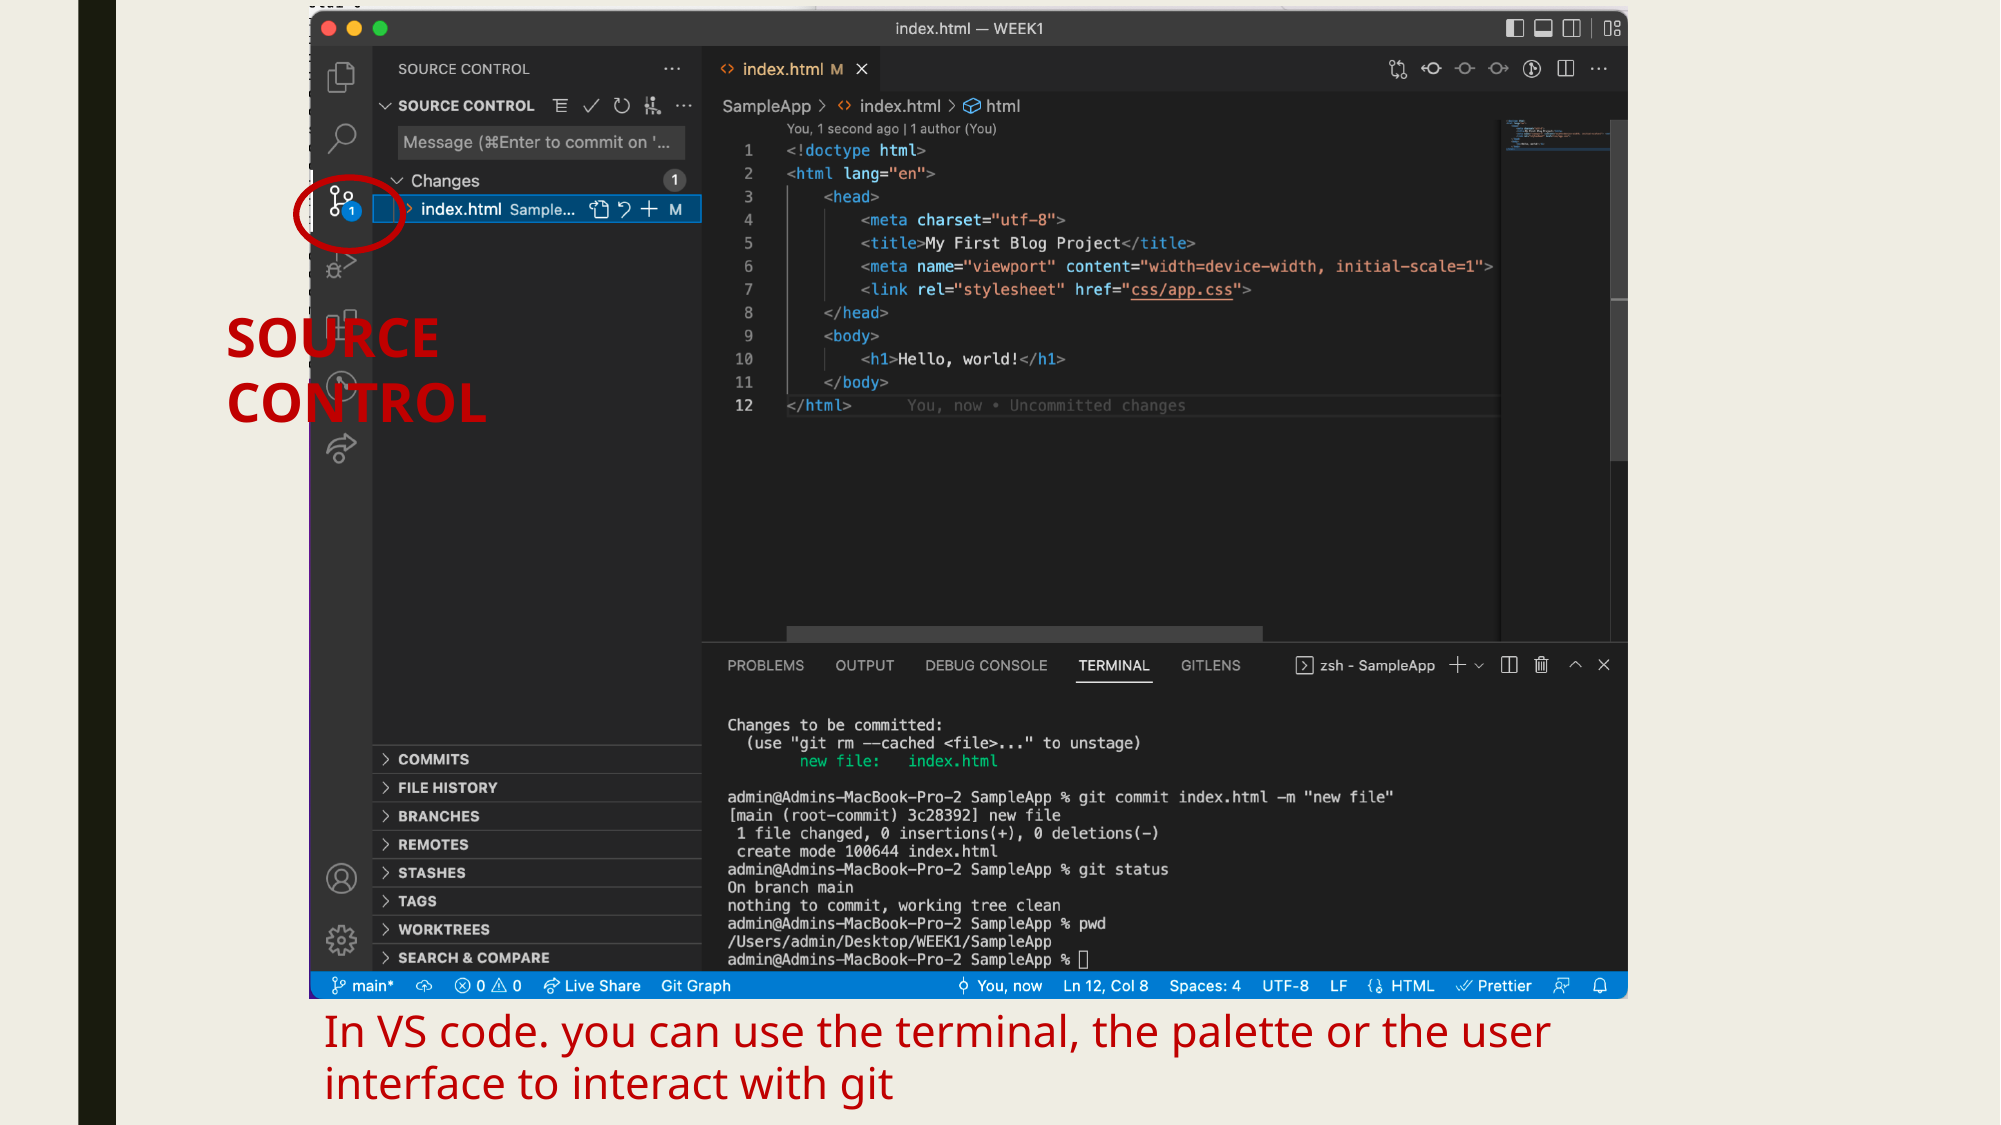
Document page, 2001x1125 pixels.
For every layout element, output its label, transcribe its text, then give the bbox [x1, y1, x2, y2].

text_box [296, 196, 303, 233]
picture [308, 6, 1629, 999]
text_box SOURCE CONTROL [211, 288, 303, 449]
text_box In VS code. you can use the terminal, the palette or the user interface to interact with git [309, 1006, 1628, 1124]
